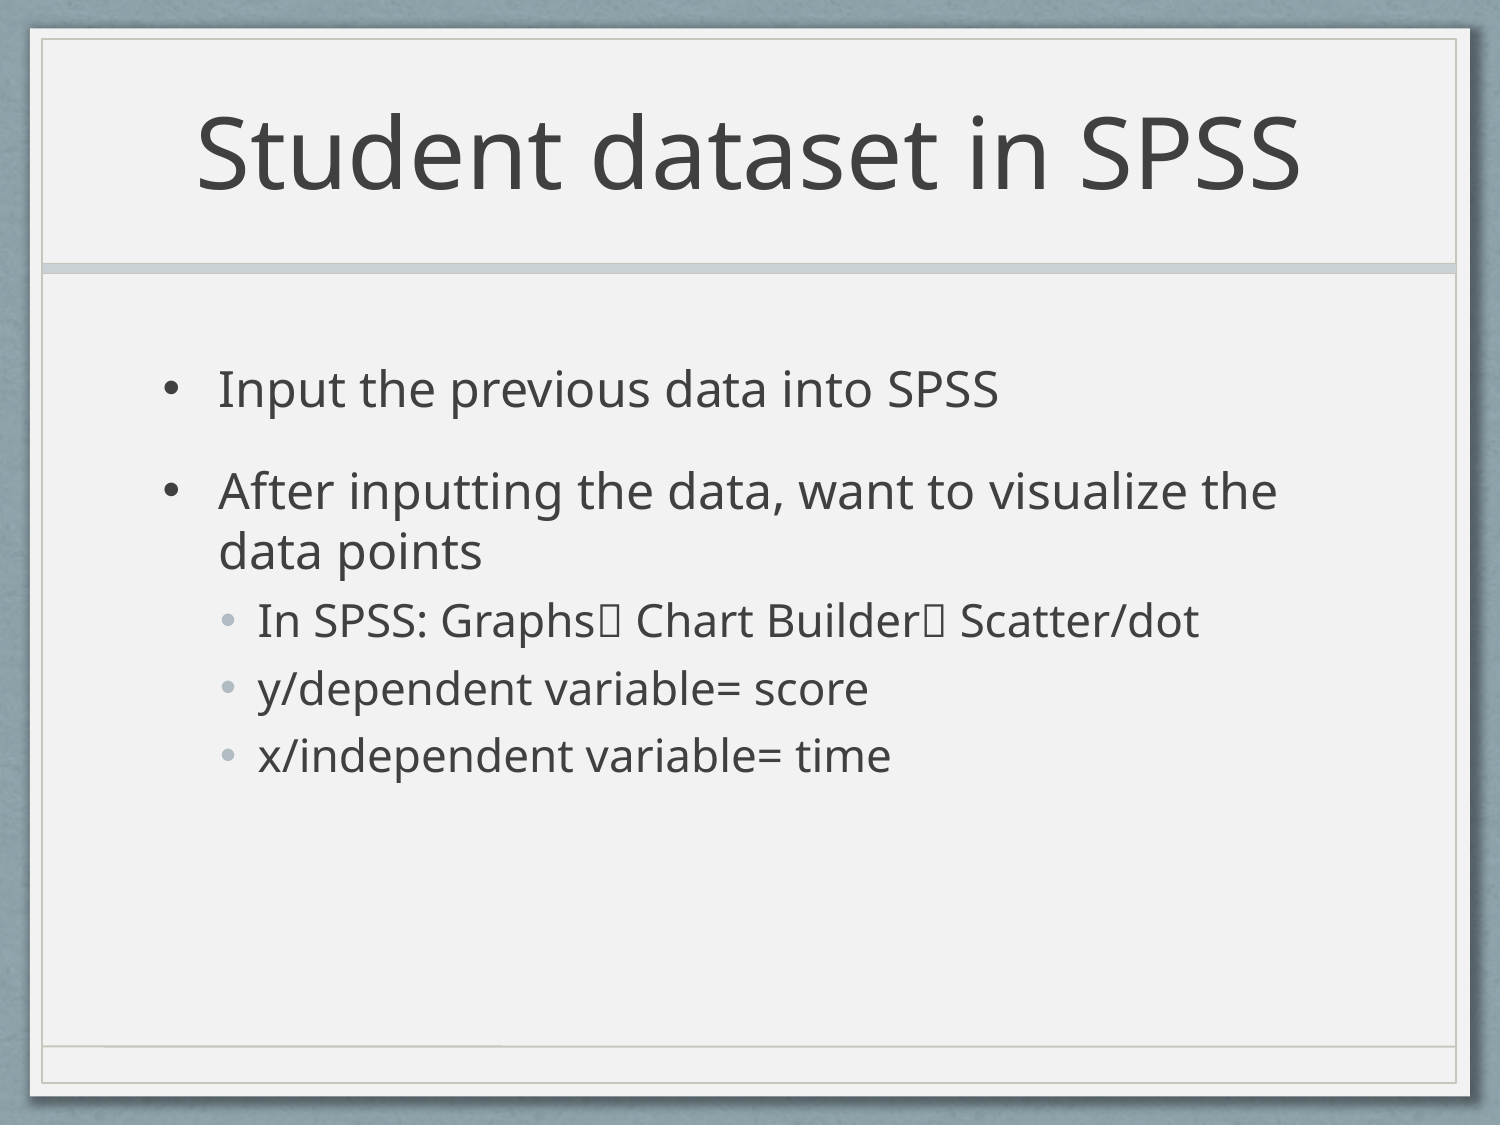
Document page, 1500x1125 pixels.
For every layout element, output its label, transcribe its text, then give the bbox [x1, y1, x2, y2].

title Student dataset in SPSS [147, 40, 1353, 260]
list Input the previous data into SPSS After inputting the data, want to visualize the data points In SPSS: Graphs Chart Builder Scatter/dot y/dependent variable= score x/independent variable= time [147, 350, 1353, 995]
